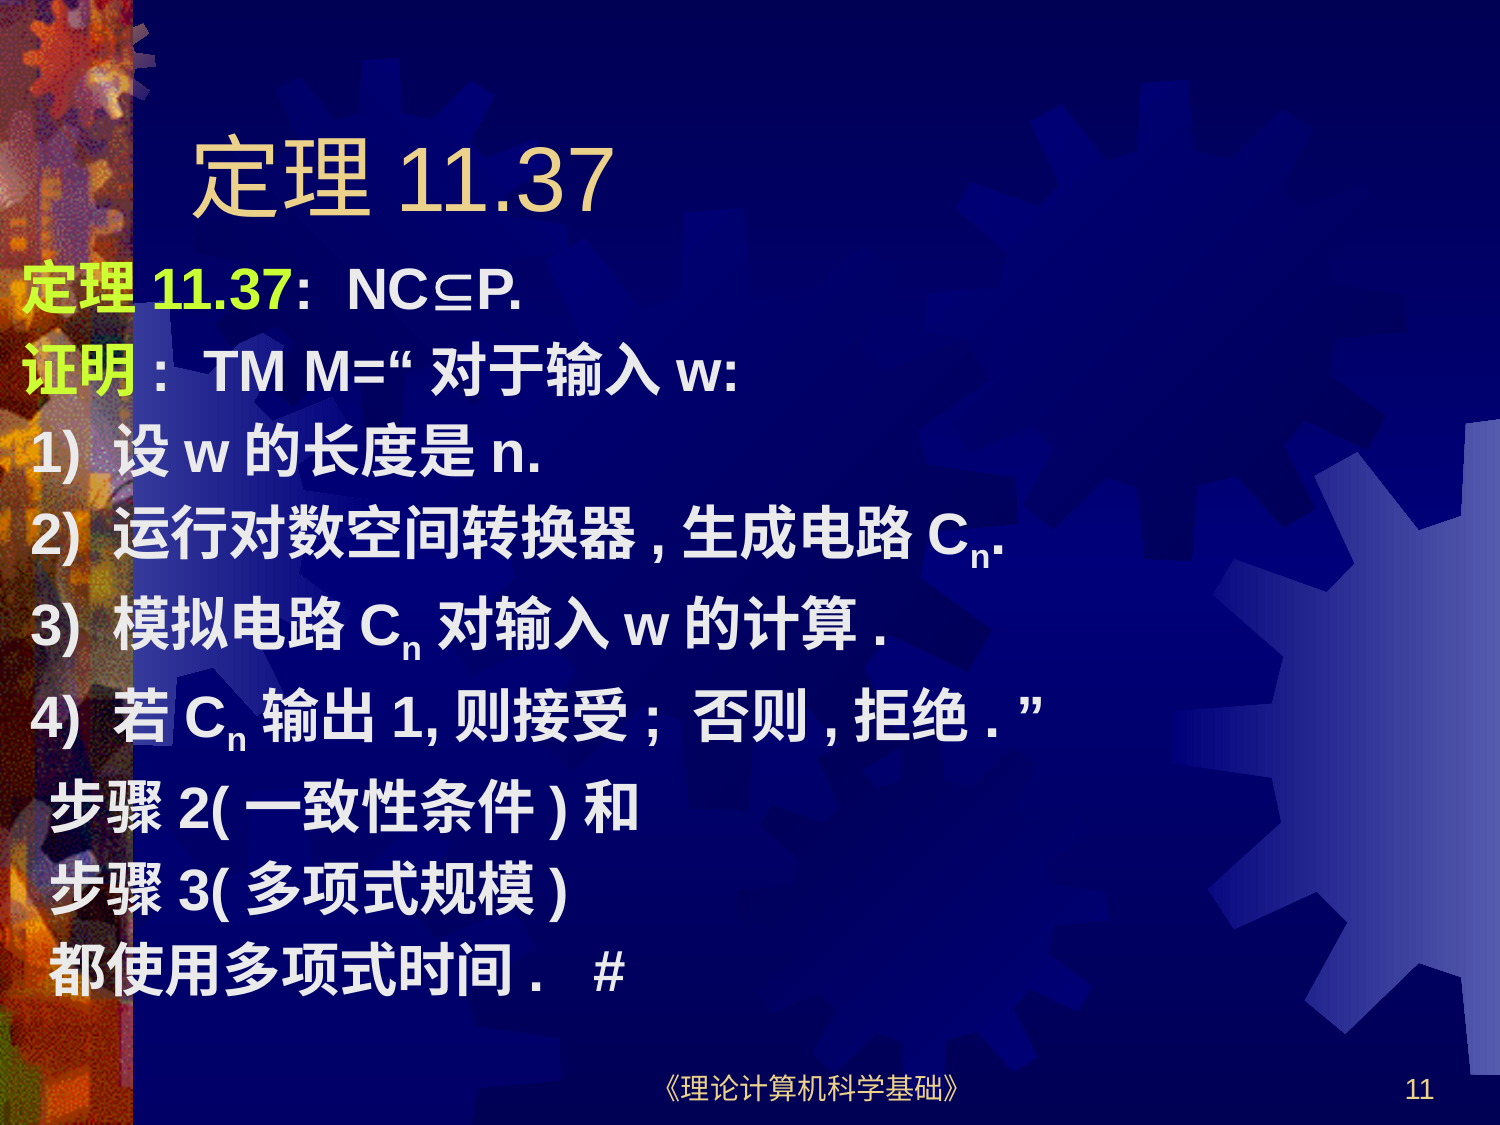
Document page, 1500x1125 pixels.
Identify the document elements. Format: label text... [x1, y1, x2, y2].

footer 《理论计算机科学基础》 [575, 1037, 1050, 1113]
picture [0, 0, 133, 1125]
list 定理11.37: NCP. 证明: TM M=“对于输入w: 1) 设w的长度是n. 2) 运行对数空间转换器,生成电路Cn. 3) 模拟电路Cn对输入w的计算. 4) 若Cn输出1,则接受; 否则,拒绝. ” 步骤2(一致性条件)和 步骤3(多项式规模) 都使用多项式时间. # [5, 243, 1281, 1019]
slide_number 11 [1137, 1037, 1450, 1113]
title 定理11.37 [174, 50, 1450, 238]
